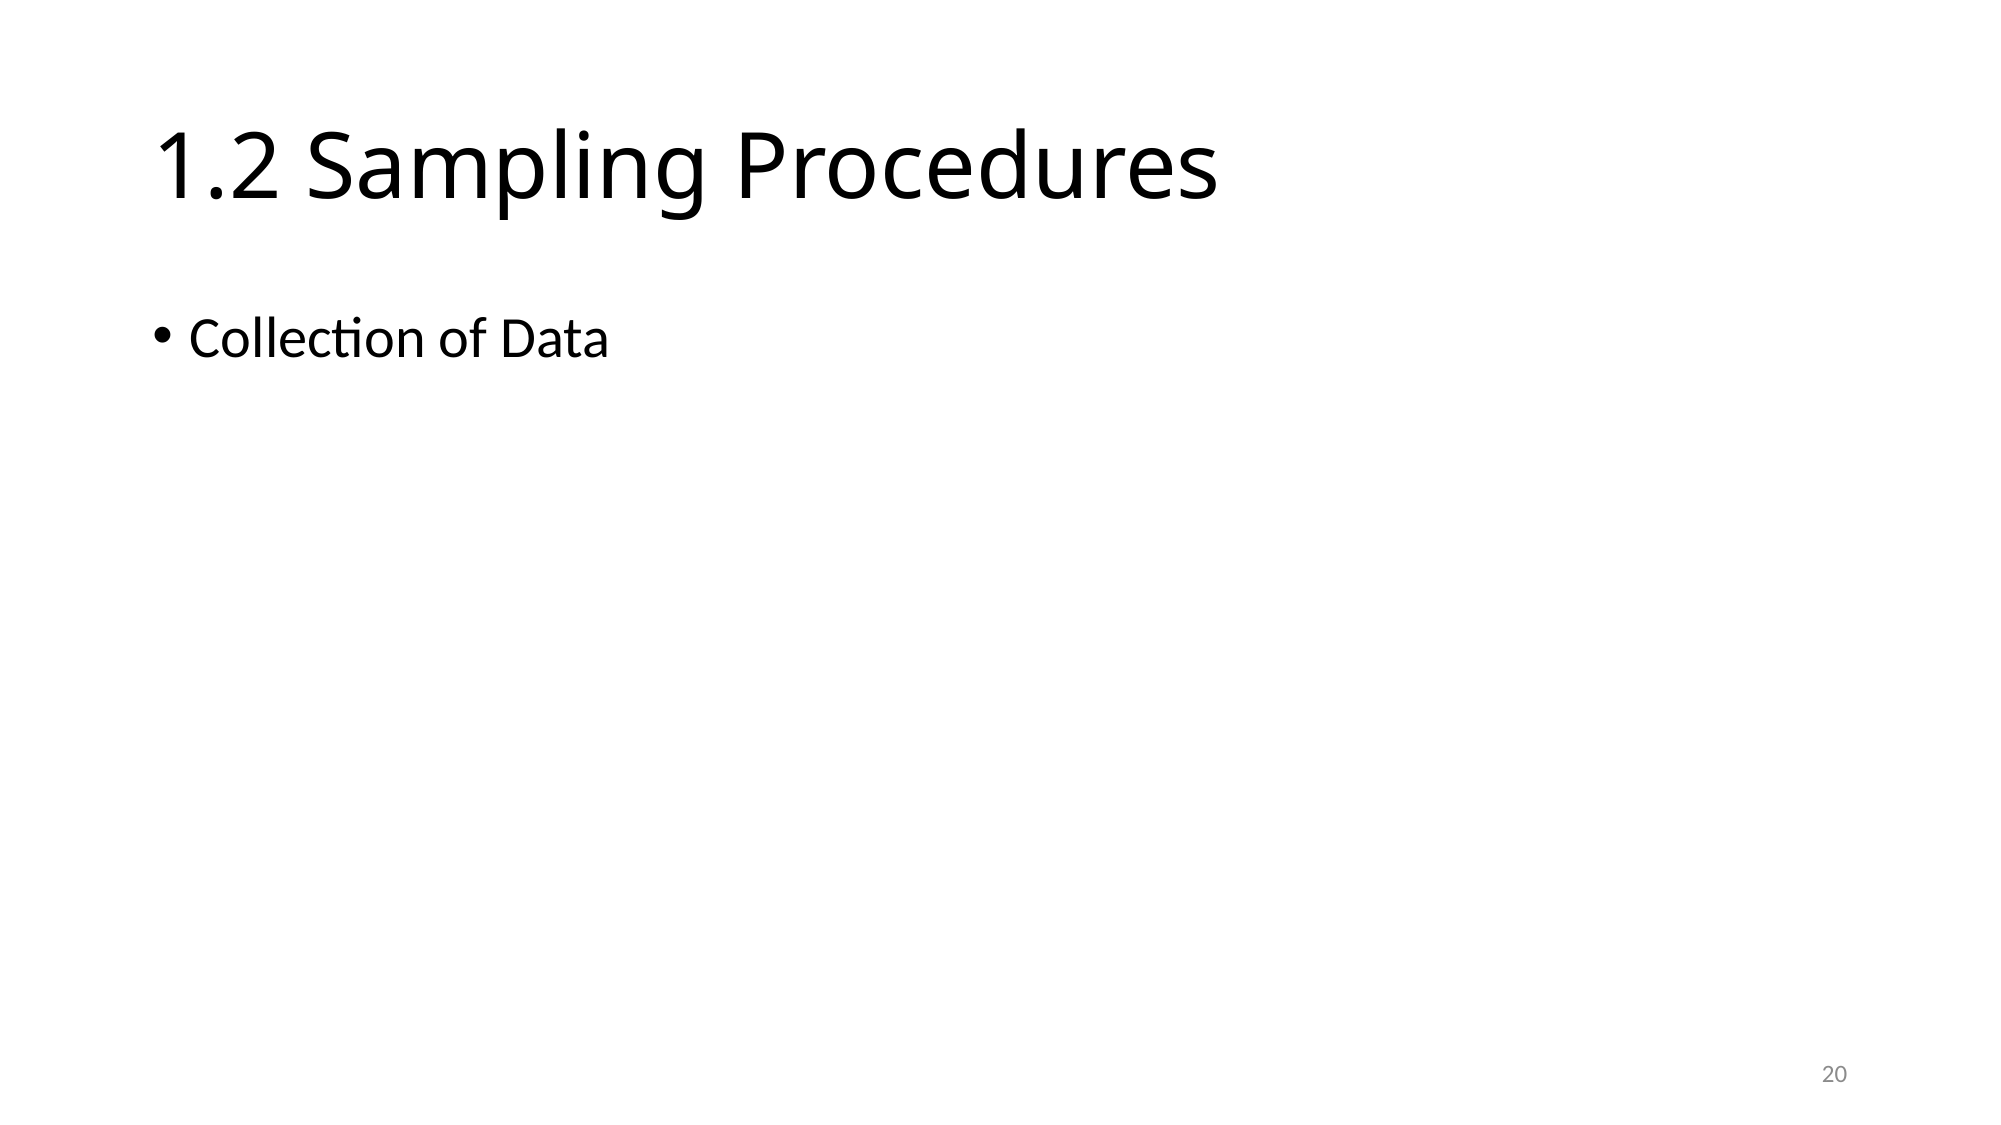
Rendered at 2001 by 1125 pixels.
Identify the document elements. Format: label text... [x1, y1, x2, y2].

list Collection of Data [137, 299, 1863, 1014]
slide_number 20 [1412, 1042, 1863, 1103]
title 1.2 Sampling Procedures [137, 59, 1863, 278]
